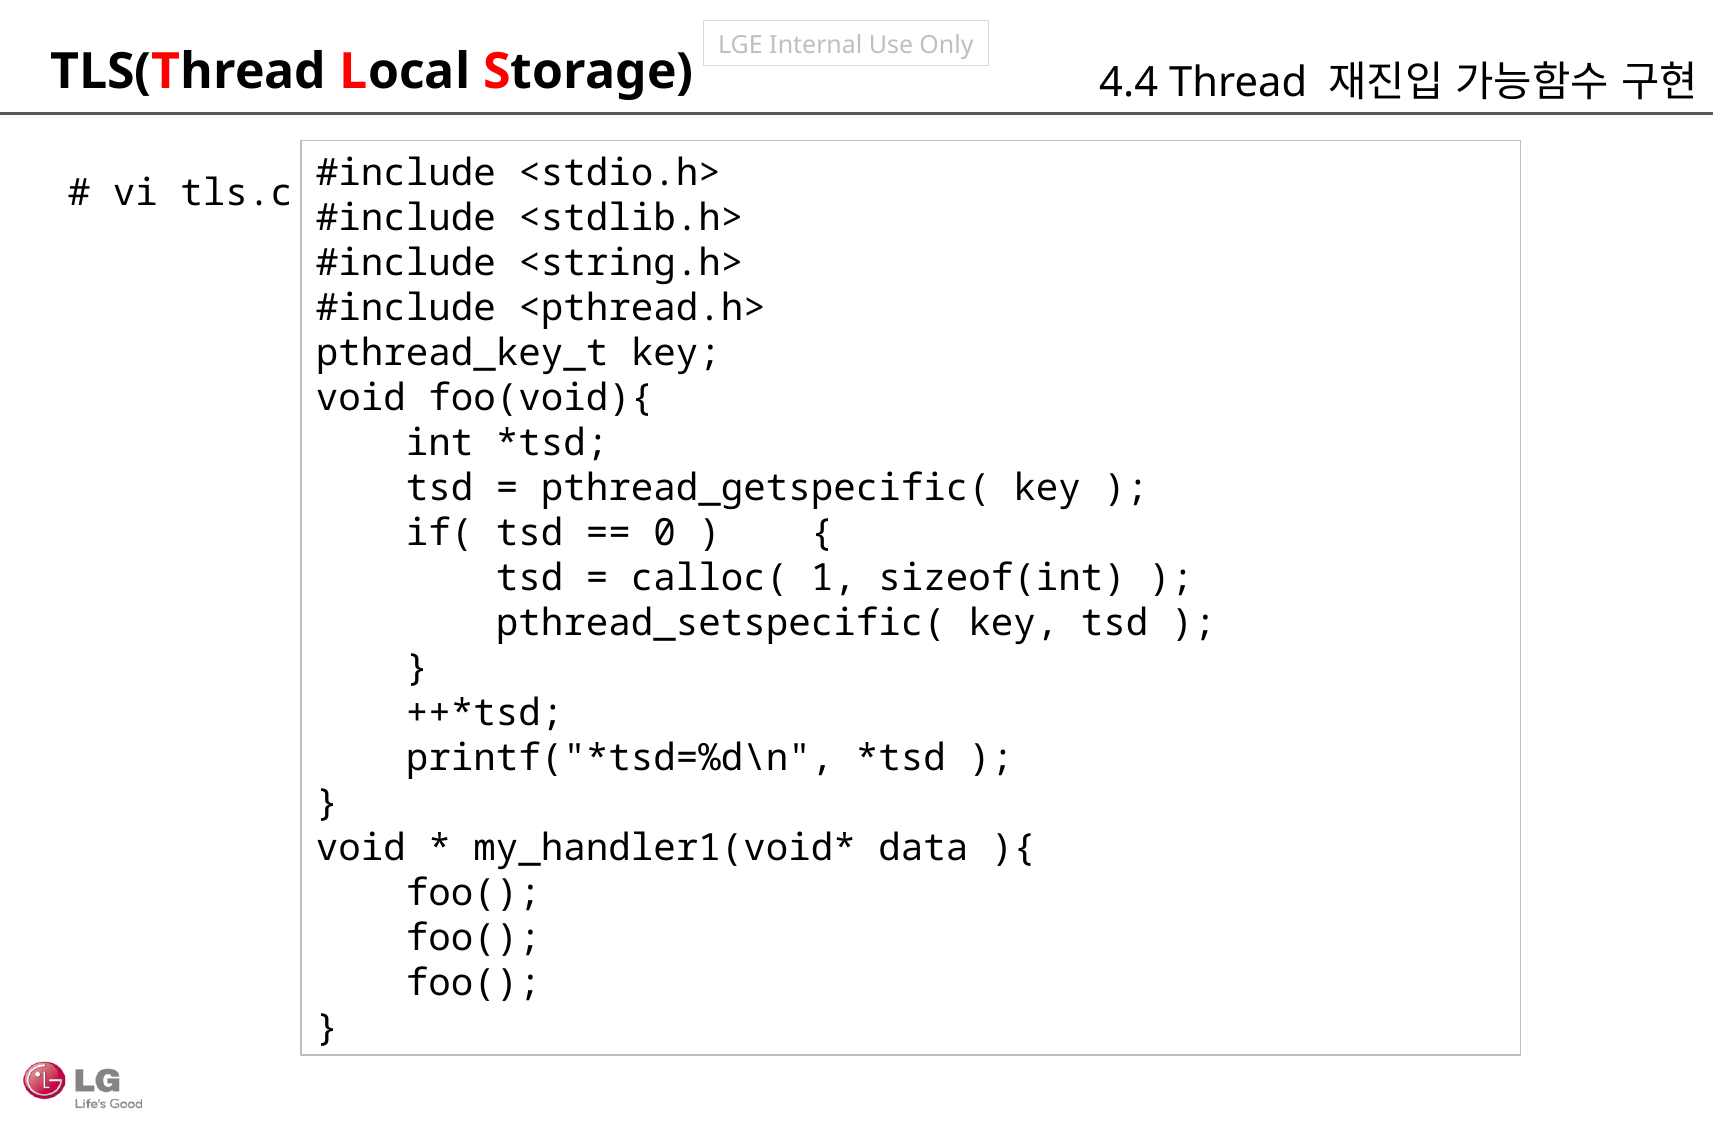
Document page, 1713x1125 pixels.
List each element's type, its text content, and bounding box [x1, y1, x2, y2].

picture [23, 1058, 142, 1111]
list 4.4 Thread 재진입 가능함수 구현 [1033, 47, 1713, 126]
text_box # vi tls.c [53, 160, 391, 221]
text_box #include <stdio.h> #include <stdlib.h> #include <string.h> #include <pthread.h> pthread_key_t key; void foo(void){ int *tsd; tsd = pthread_getspecific( key ); if( tsd == 0 ) { tsd = calloc( 1, sizeof(int) ); pthread_setspecific( key, tsd ); } ++*tsd; printf("*tsd=%d\n", *tsd ); } void * my_handler1(void* data ){ foo(); foo(); foo(); } [301, 140, 1521, 1056]
list TLS(Thread Local Storage) [35, 30, 739, 98]
